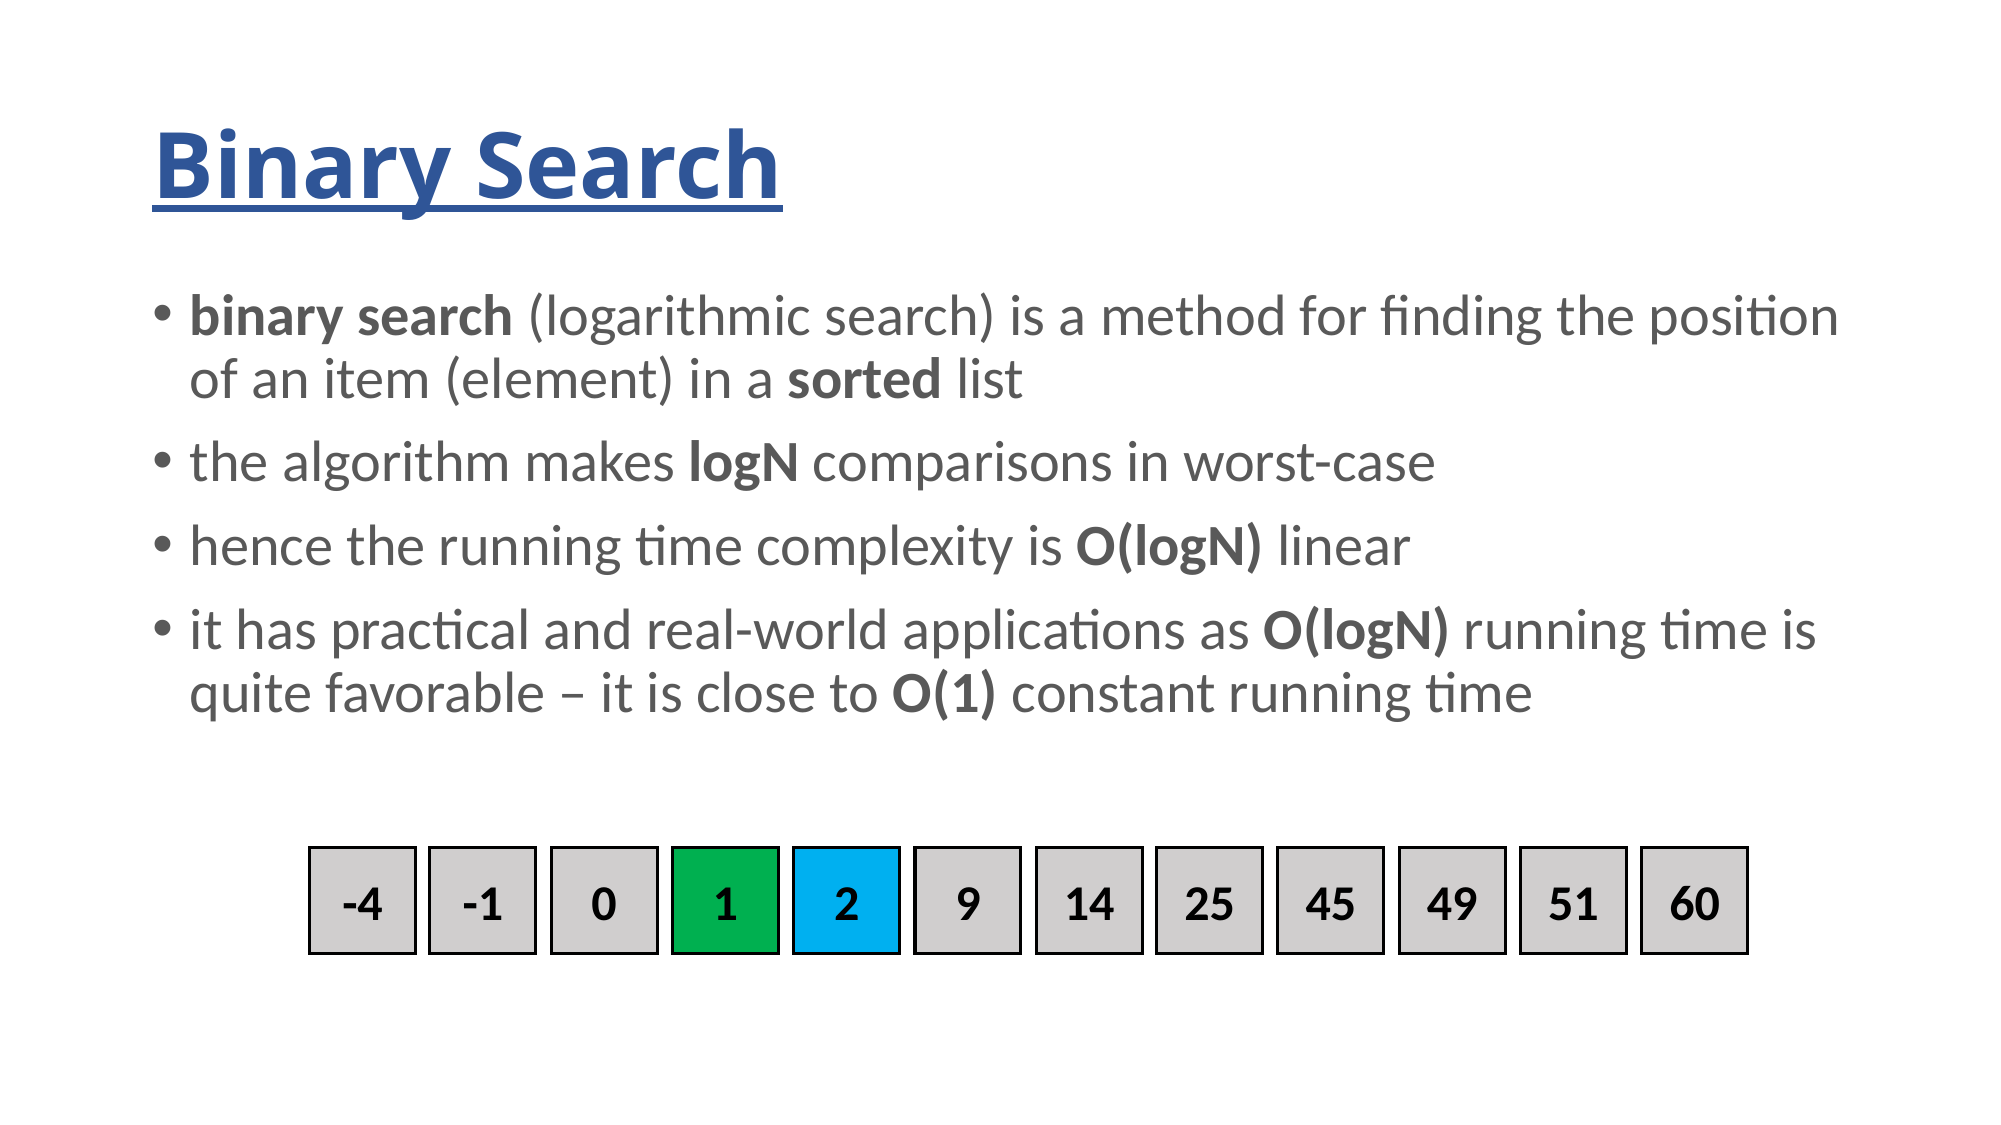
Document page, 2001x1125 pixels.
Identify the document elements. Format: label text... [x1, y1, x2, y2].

title Binary Search [137, 59, 1863, 277]
text_box -4 [308, 847, 416, 955]
text_box 2 [793, 847, 901, 955]
text_box 9 [914, 847, 1022, 955]
text_box 51 [1519, 847, 1627, 955]
text_box 49 [1398, 847, 1506, 955]
text_box 45 [1277, 847, 1385, 955]
text_box 0 [550, 847, 658, 955]
text_box 14 [1035, 847, 1143, 955]
text_box 25 [1156, 847, 1264, 955]
list binary search (logarithmic search) is a method for finding the position of an item (element) in a sorted list the algorithm makes logN comparisons in worst-case hence the running time complexity is O(logN) linear it has practical and real-world applications as O(logN) running time is quite favorable – it is close to O(1) constant running time [137, 277, 1863, 992]
text_box -1 [429, 847, 537, 955]
text_box 1 [671, 847, 779, 955]
text_box 60 [1641, 847, 1749, 955]
